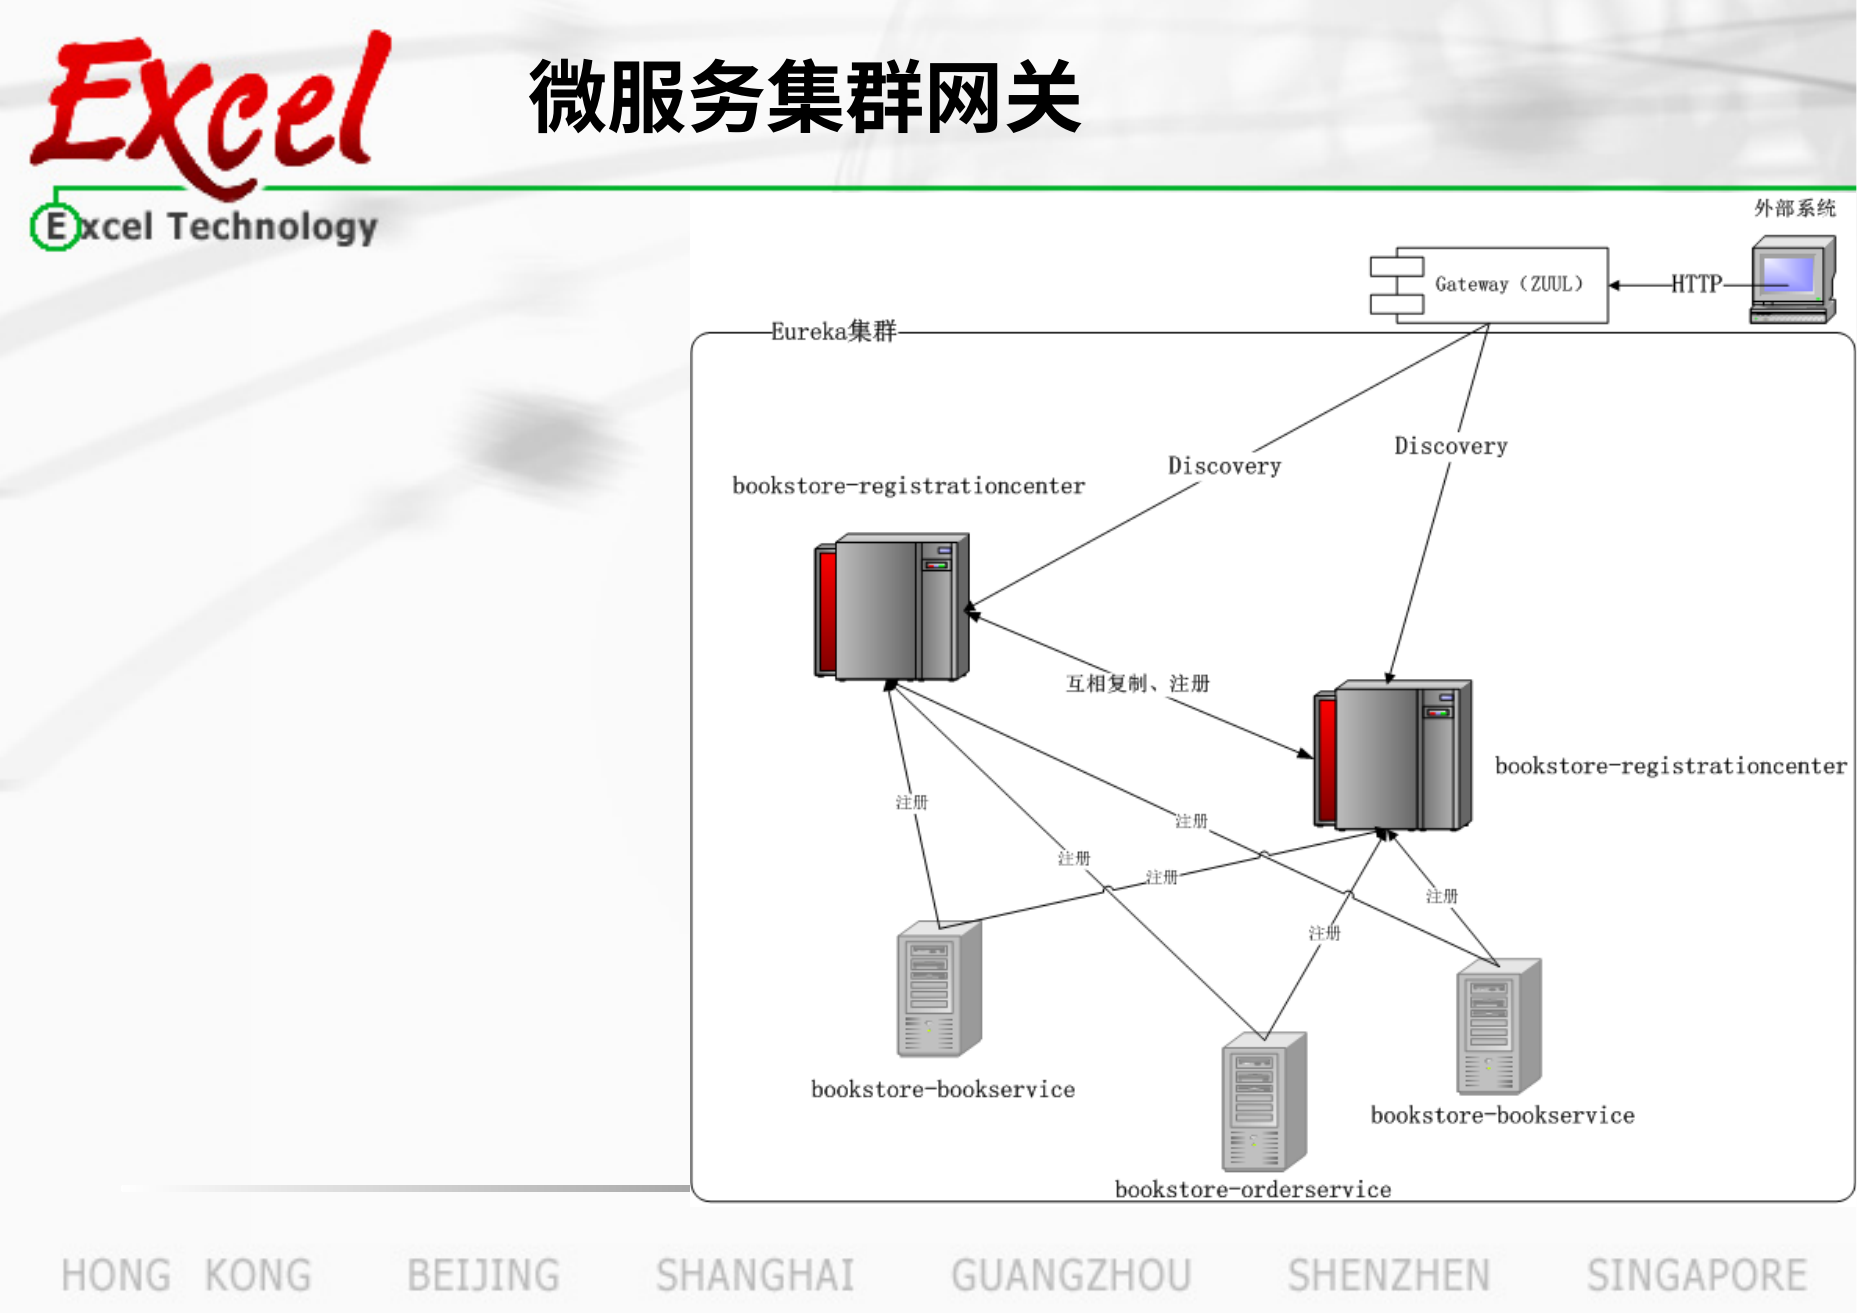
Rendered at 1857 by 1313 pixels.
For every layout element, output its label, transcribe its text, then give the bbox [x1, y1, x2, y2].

picture [0, 0, 1857, 1313]
title 微服务集群网关 [510, 0, 1857, 190]
